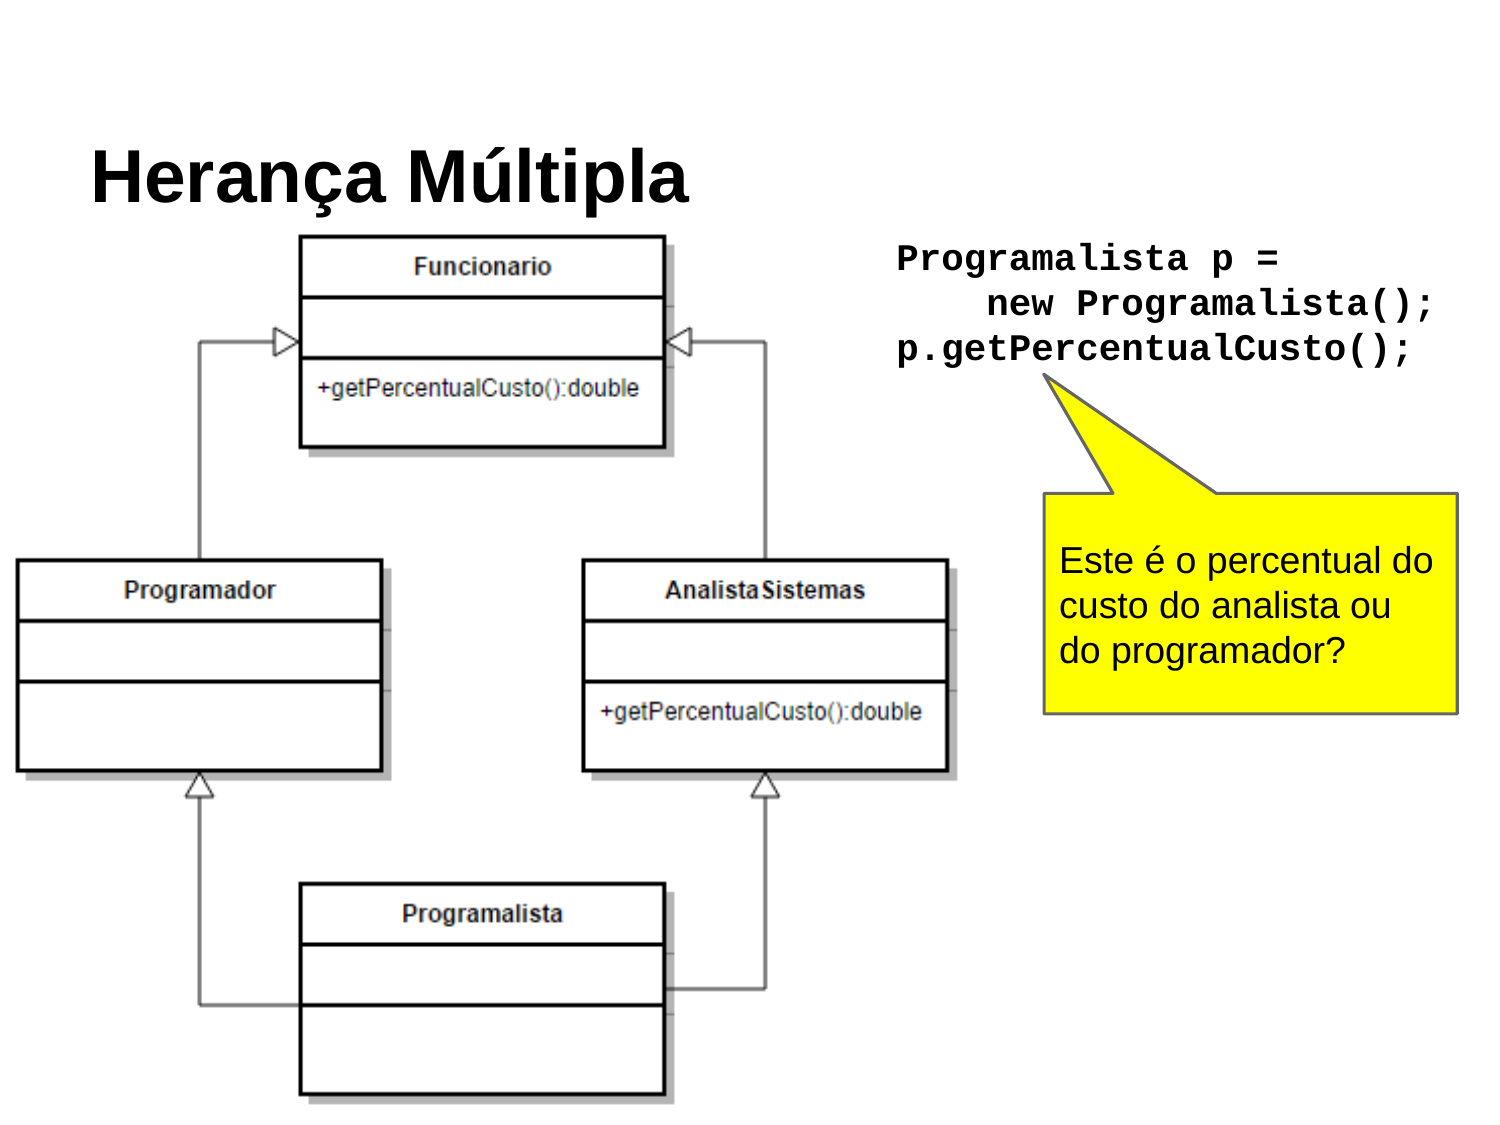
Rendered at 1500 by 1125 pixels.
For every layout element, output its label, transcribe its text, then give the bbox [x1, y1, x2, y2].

title Herança Múltipla [75, 45, 1425, 217]
text_box Programalista p = new Programalista(); p.getPercentualCusto(); [980, 217, 1477, 396]
text_box Este é o percentual do custo do analista ou do programador? [1043, 374, 1458, 714]
picture [0, 217, 980, 1125]
